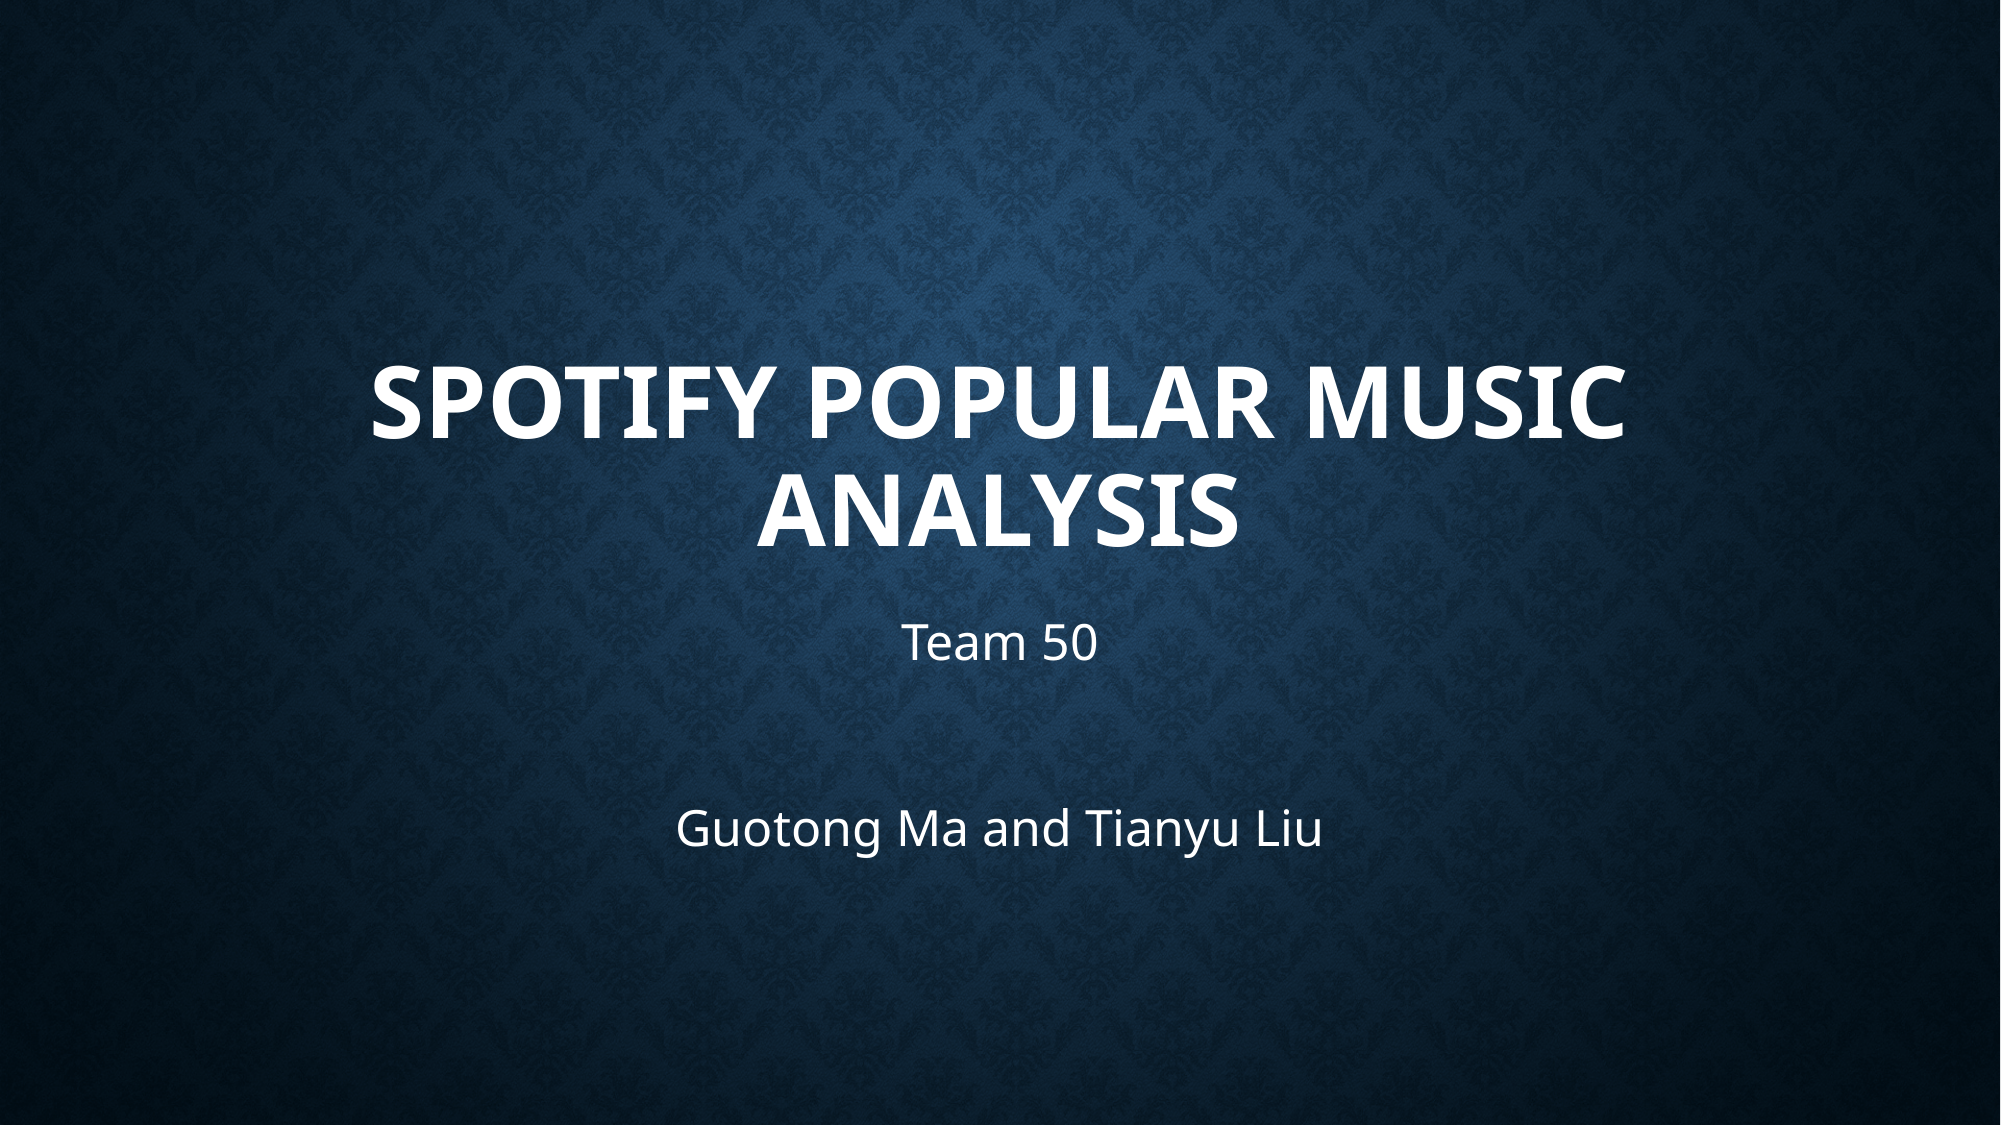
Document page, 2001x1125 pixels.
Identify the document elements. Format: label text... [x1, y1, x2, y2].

title Spotify popular music analysis [261, 184, 1739, 576]
subtitle Team 50 Guotong Ma and Tianyu Liu [261, 590, 1739, 863]
